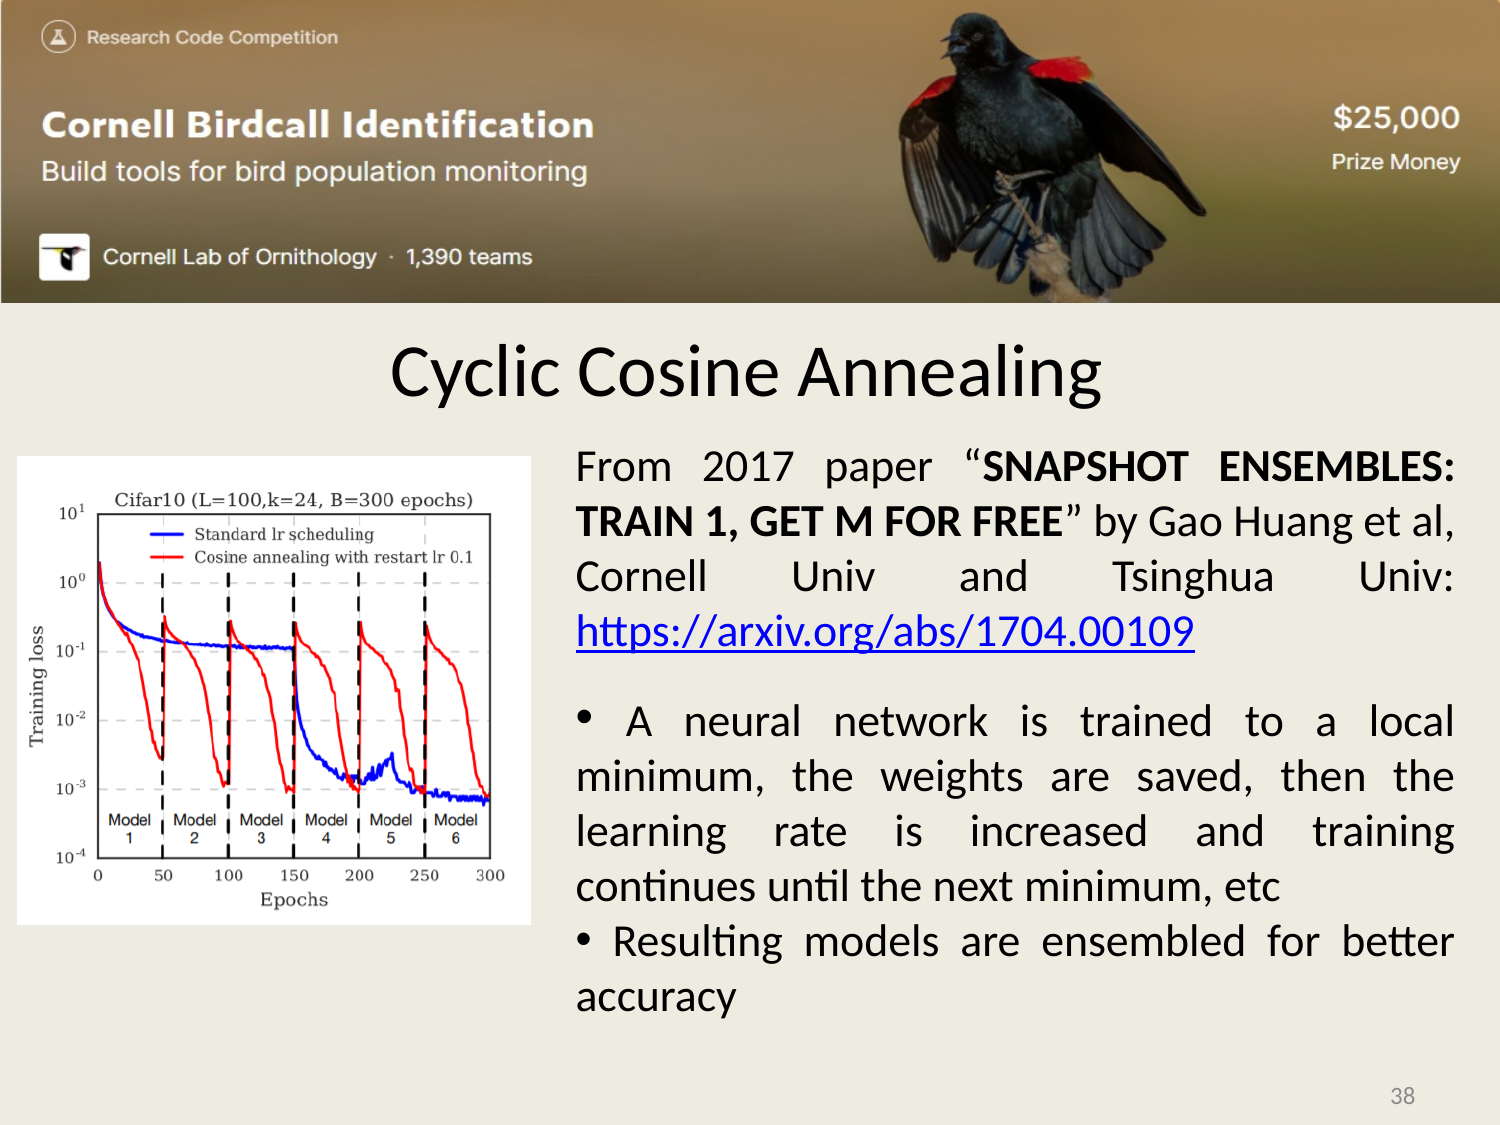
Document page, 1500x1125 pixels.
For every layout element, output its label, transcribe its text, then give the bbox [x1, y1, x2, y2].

picture [17, 455, 531, 926]
text_box Cyclic Cosine Annealing [375, 314, 1118, 420]
picture [0, 0, 1500, 303]
text_box From 2017 paper “SNAPSHOT ENSEMBLES: TRAIN 1, GET M FOR FREE” by Gao Huang et al, Cornell Univ and Tsinghua Univ: https://arxiv.org/abs/1704.00109 A neural network is trained to a local minimum, the weights are saved, then the learning rate is increased and training continues until the next minimum, etc Resulting models are ensembled for better accuracy [560, 278, 1471, 1125]
